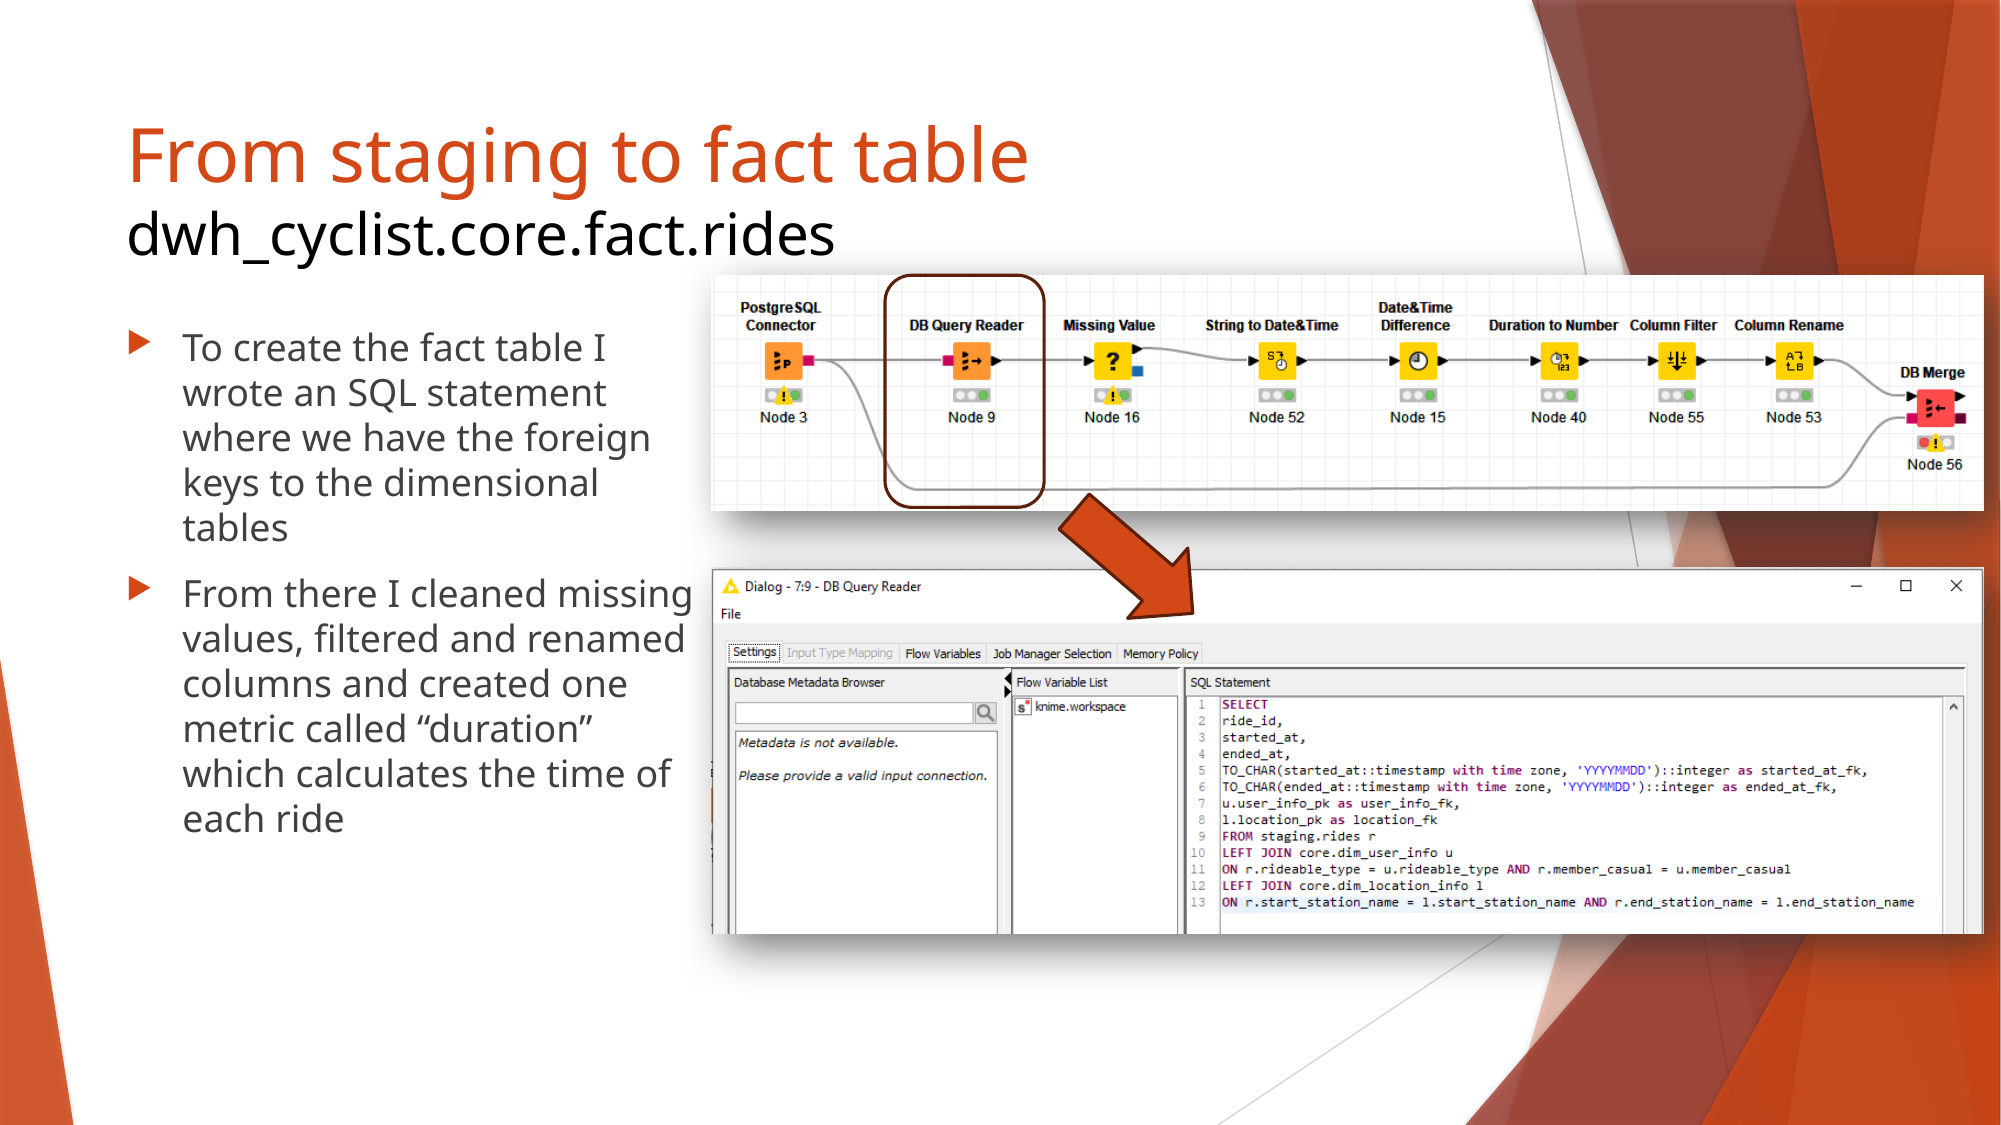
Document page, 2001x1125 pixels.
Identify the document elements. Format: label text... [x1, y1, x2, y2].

list To create the fact table I wrote an SQL statement where we have the foreign keys to the dimensional tables From there I cleaned missing values, filtered and renamed columns and created one metric called “duration” which calculates the time of each ride [111, 316, 712, 991]
picture [710, 274, 1984, 511]
picture [710, 566, 1984, 935]
text_box [1057, 519, 1191, 565]
title From staging to fact table dwh_cyclist.core.fact.rides [111, 99, 1522, 316]
